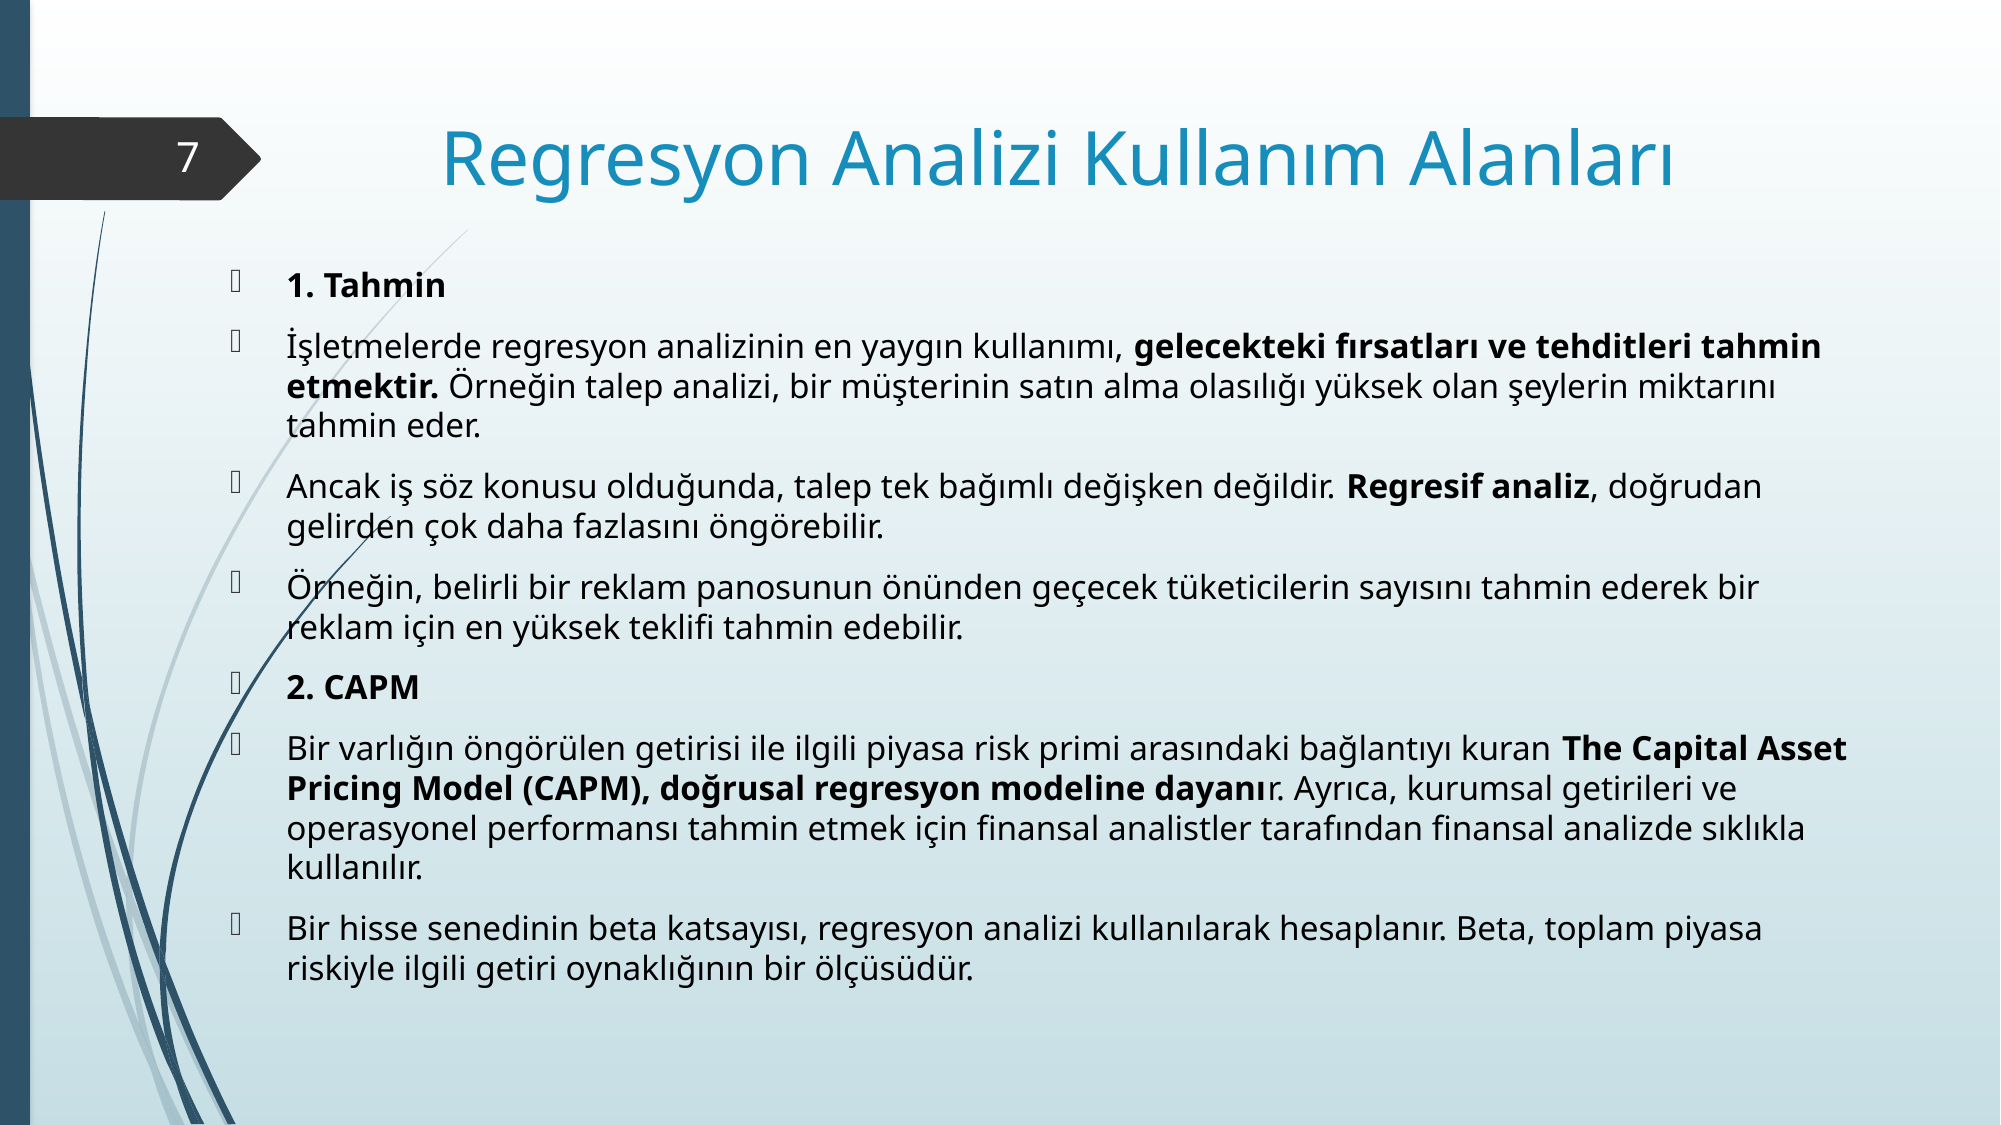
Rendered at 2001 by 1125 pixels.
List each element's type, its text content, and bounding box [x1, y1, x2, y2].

title Regresyon Analizi Kullanım Alanları [425, 102, 1888, 313]
list 1. Tahmin İşletmelerde regresyon analizinin en yaygın kullanımı, gelecekteki fırsatları ve tehditleri tahmin etmektir. Örneğin talep analizi, bir müşterinin satın alma olasılığı yüksek olan şeylerin miktarını tahmin eder. Ancak iş söz konusu olduğunda, talep tek bağımlı değişken değildir. Regresif analiz, doğrudan gelirden çok daha fazlasını öngörebilir. Örneğin, belirli bir reklam panosunun önünden geçecek tüketicilerin sayısını tahmin ederek bir reklam için en yüksek teklifi tahmin edebilir. 2. CAPM Bir varlığın öngörülen getirisi ile ilgili piyasa risk primi arasındaki bağlantıyı kuran The Capital Asset Pricing Model (CAPM), doğrusal regresyon modeline dayanır. Ayrıca, kurumsal getirileri ve operasyonel performansı tahmin etmek için finansal analistler tarafından finansal analizde sıklıkla kullanılır. Bir hisse senedinin beta katsayısı, regresyon analizi kullanılarak hesaplanır. Beta, toplam piyasa riskiyle ilgili getiri oynaklığının bir ölçüsüdür. [215, 256, 1870, 1125]
slide_number 7 [87, 129, 216, 190]
